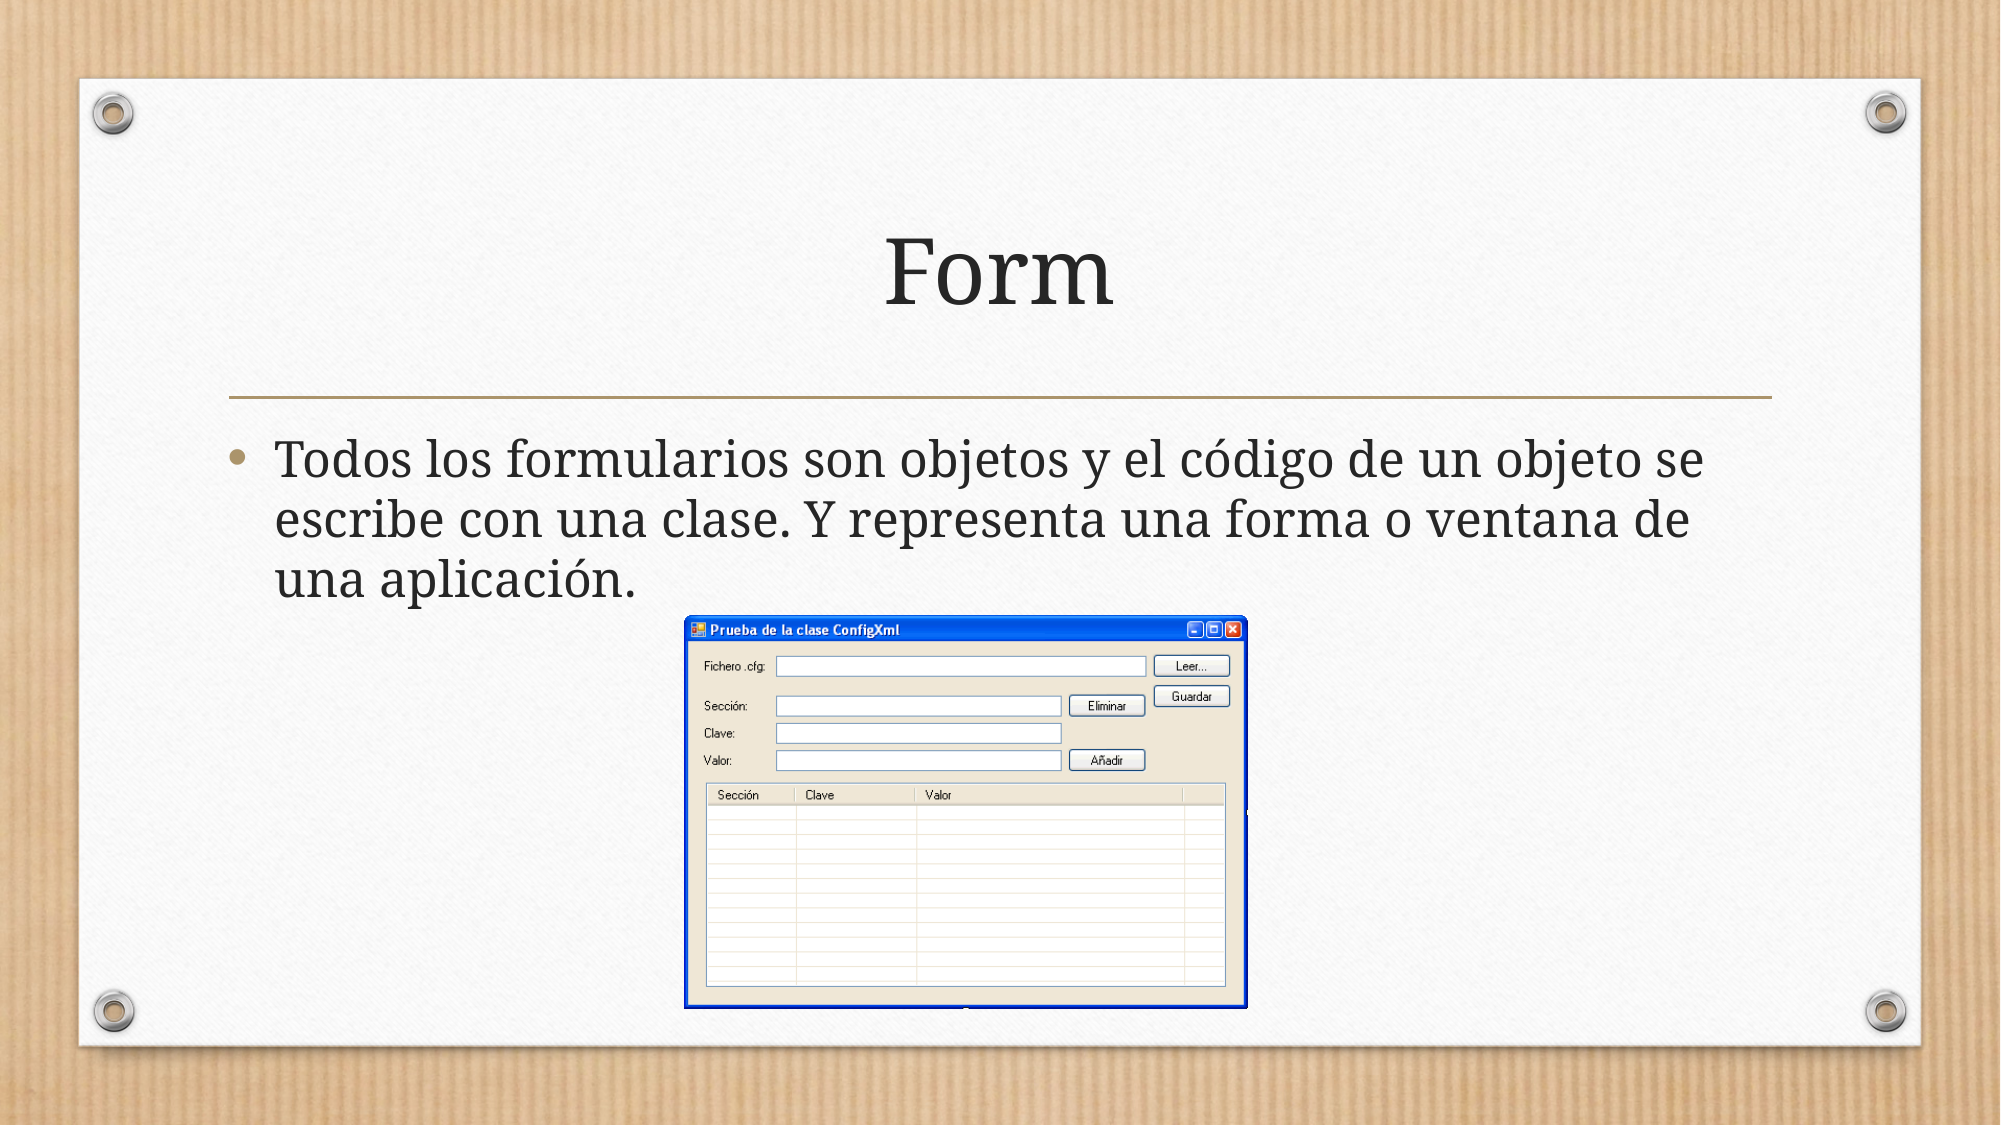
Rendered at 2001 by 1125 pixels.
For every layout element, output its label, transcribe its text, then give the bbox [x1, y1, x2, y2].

picture [0, 0, 2001, 1125]
title Form [212, 161, 1788, 375]
list Todos los formularios son objetos y el código de un objeto se escribe con una clase. Y representa una forma o ventana de una aplicación. [212, 419, 1788, 964]
